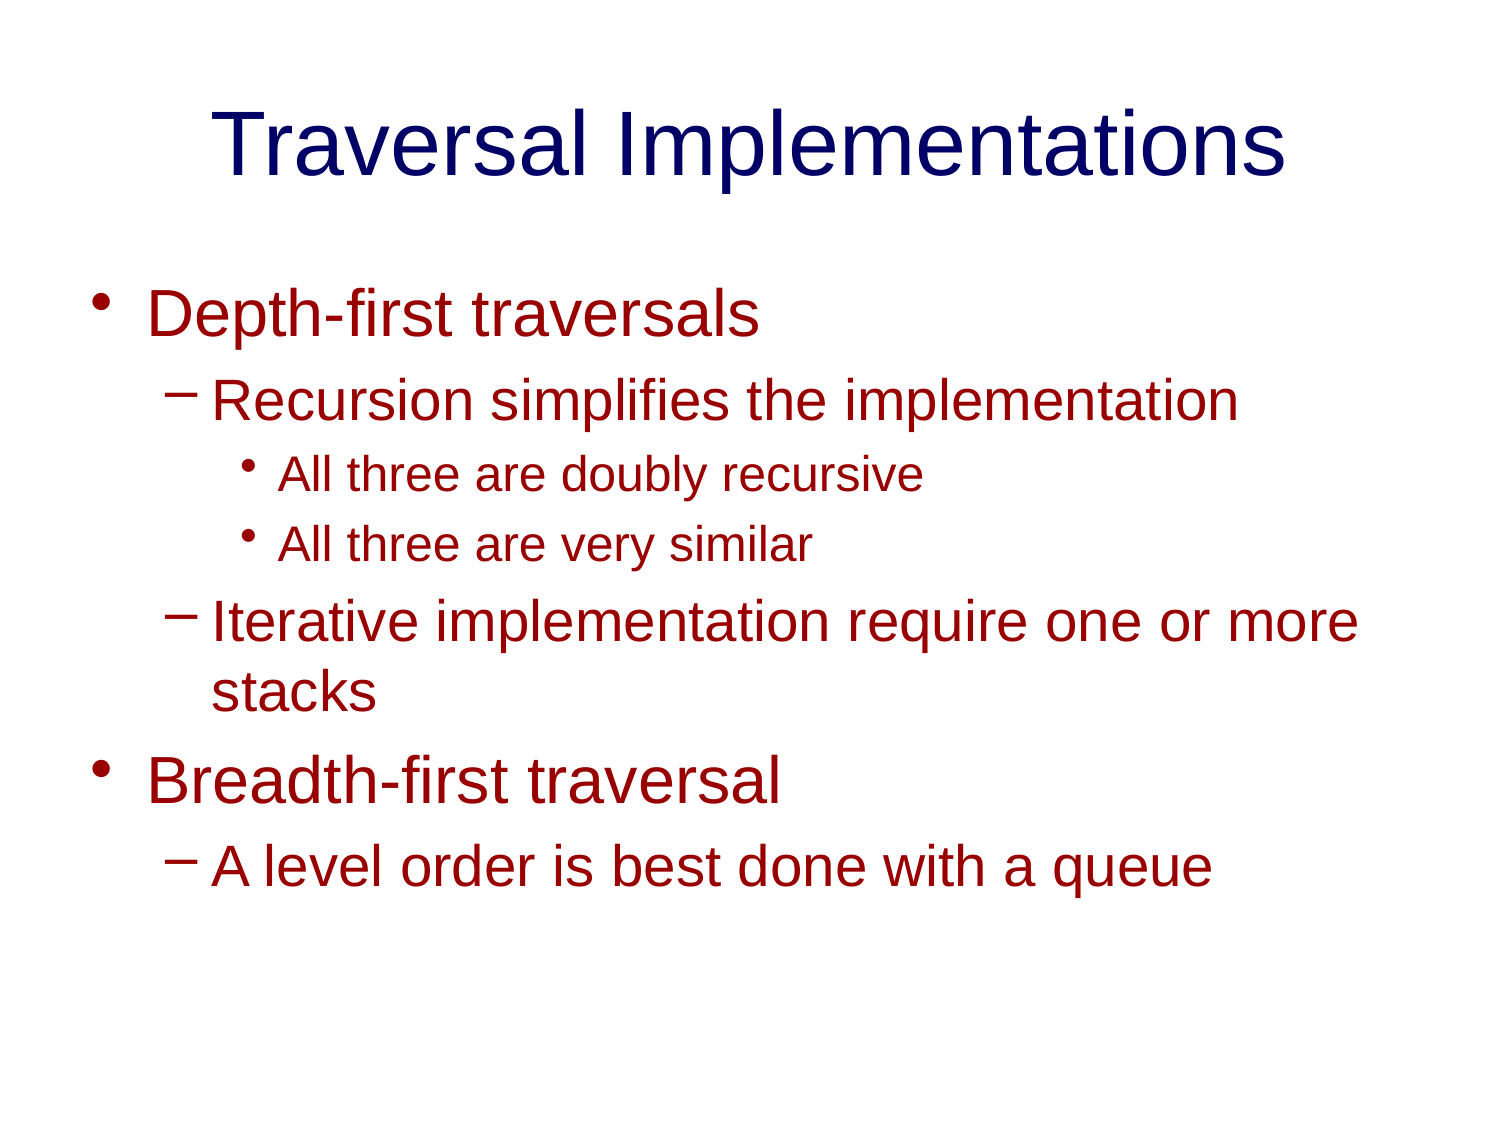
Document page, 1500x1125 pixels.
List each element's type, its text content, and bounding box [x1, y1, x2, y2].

list Depth-first traversals Recursion simplifies the implementation All three are doubly recursive All three are very similar Iterative implementation require one or more stacks Breadth-first traversal A level order is best done with a queue [75, 262, 1425, 1005]
title Traversal Implementations [75, 45, 1425, 233]
